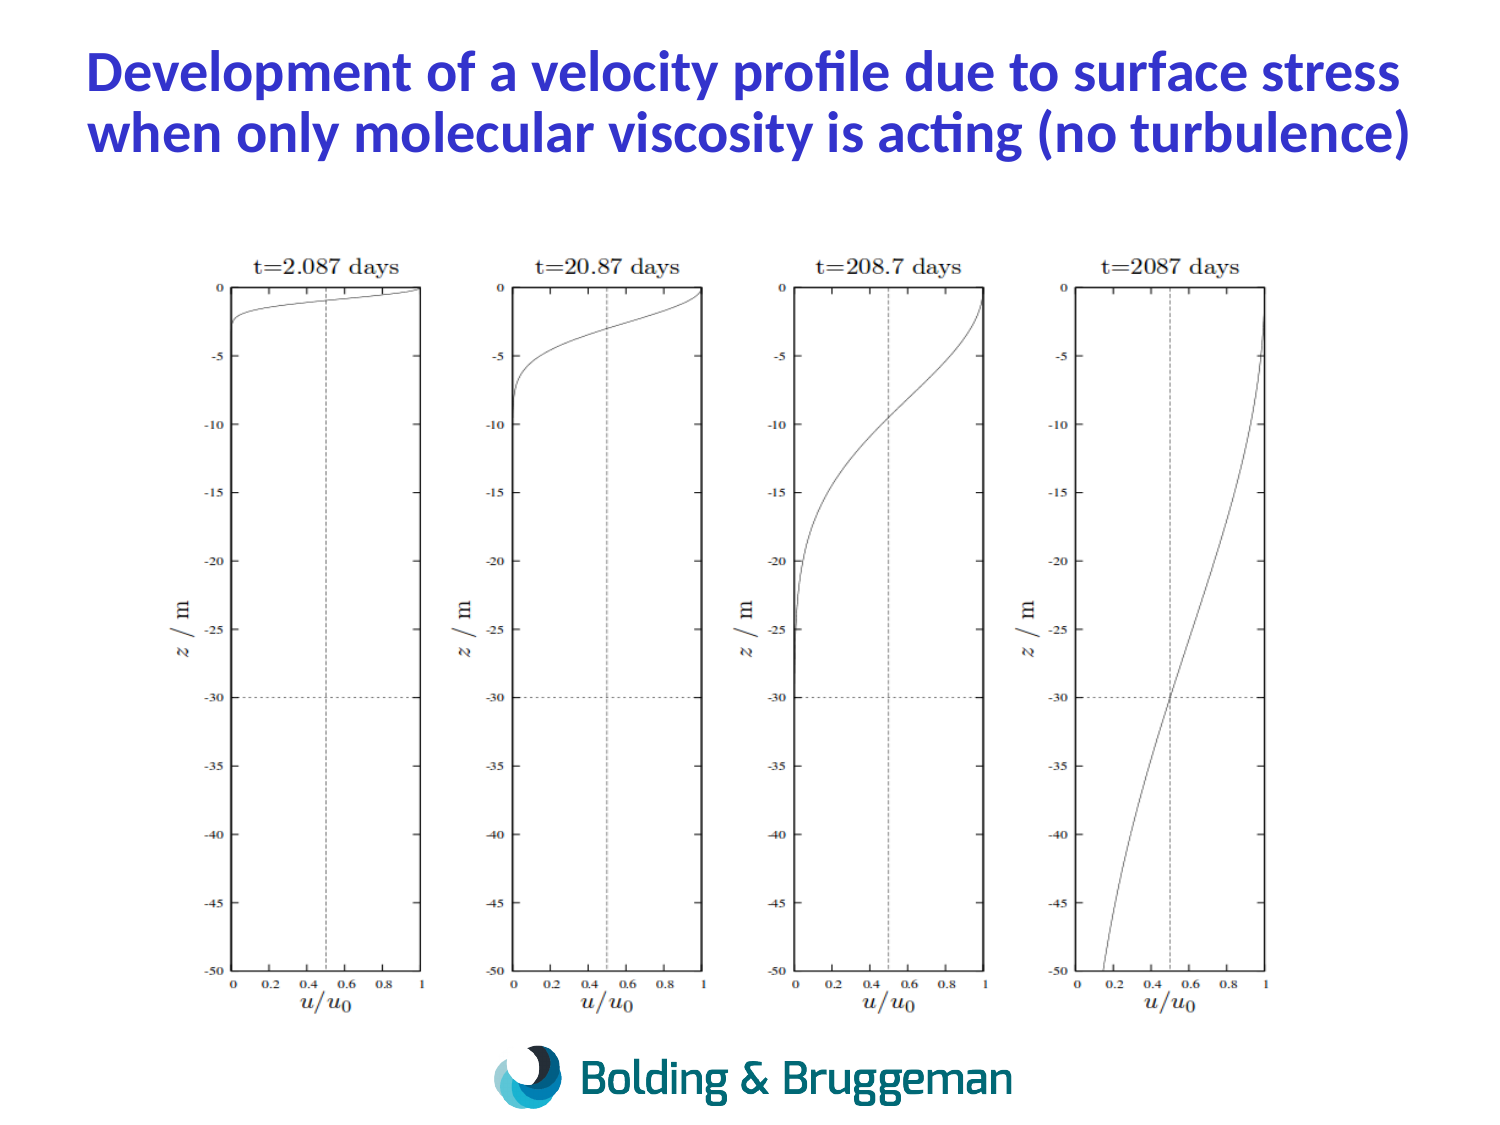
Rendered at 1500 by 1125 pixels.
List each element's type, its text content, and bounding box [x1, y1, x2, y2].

picture [486, 1039, 1024, 1114]
picture [147, 230, 1306, 1032]
title Development of a velocity profile due to surface stress when only molecular viscosity is acting (no turbulence) [29, 45, 1471, 233]
